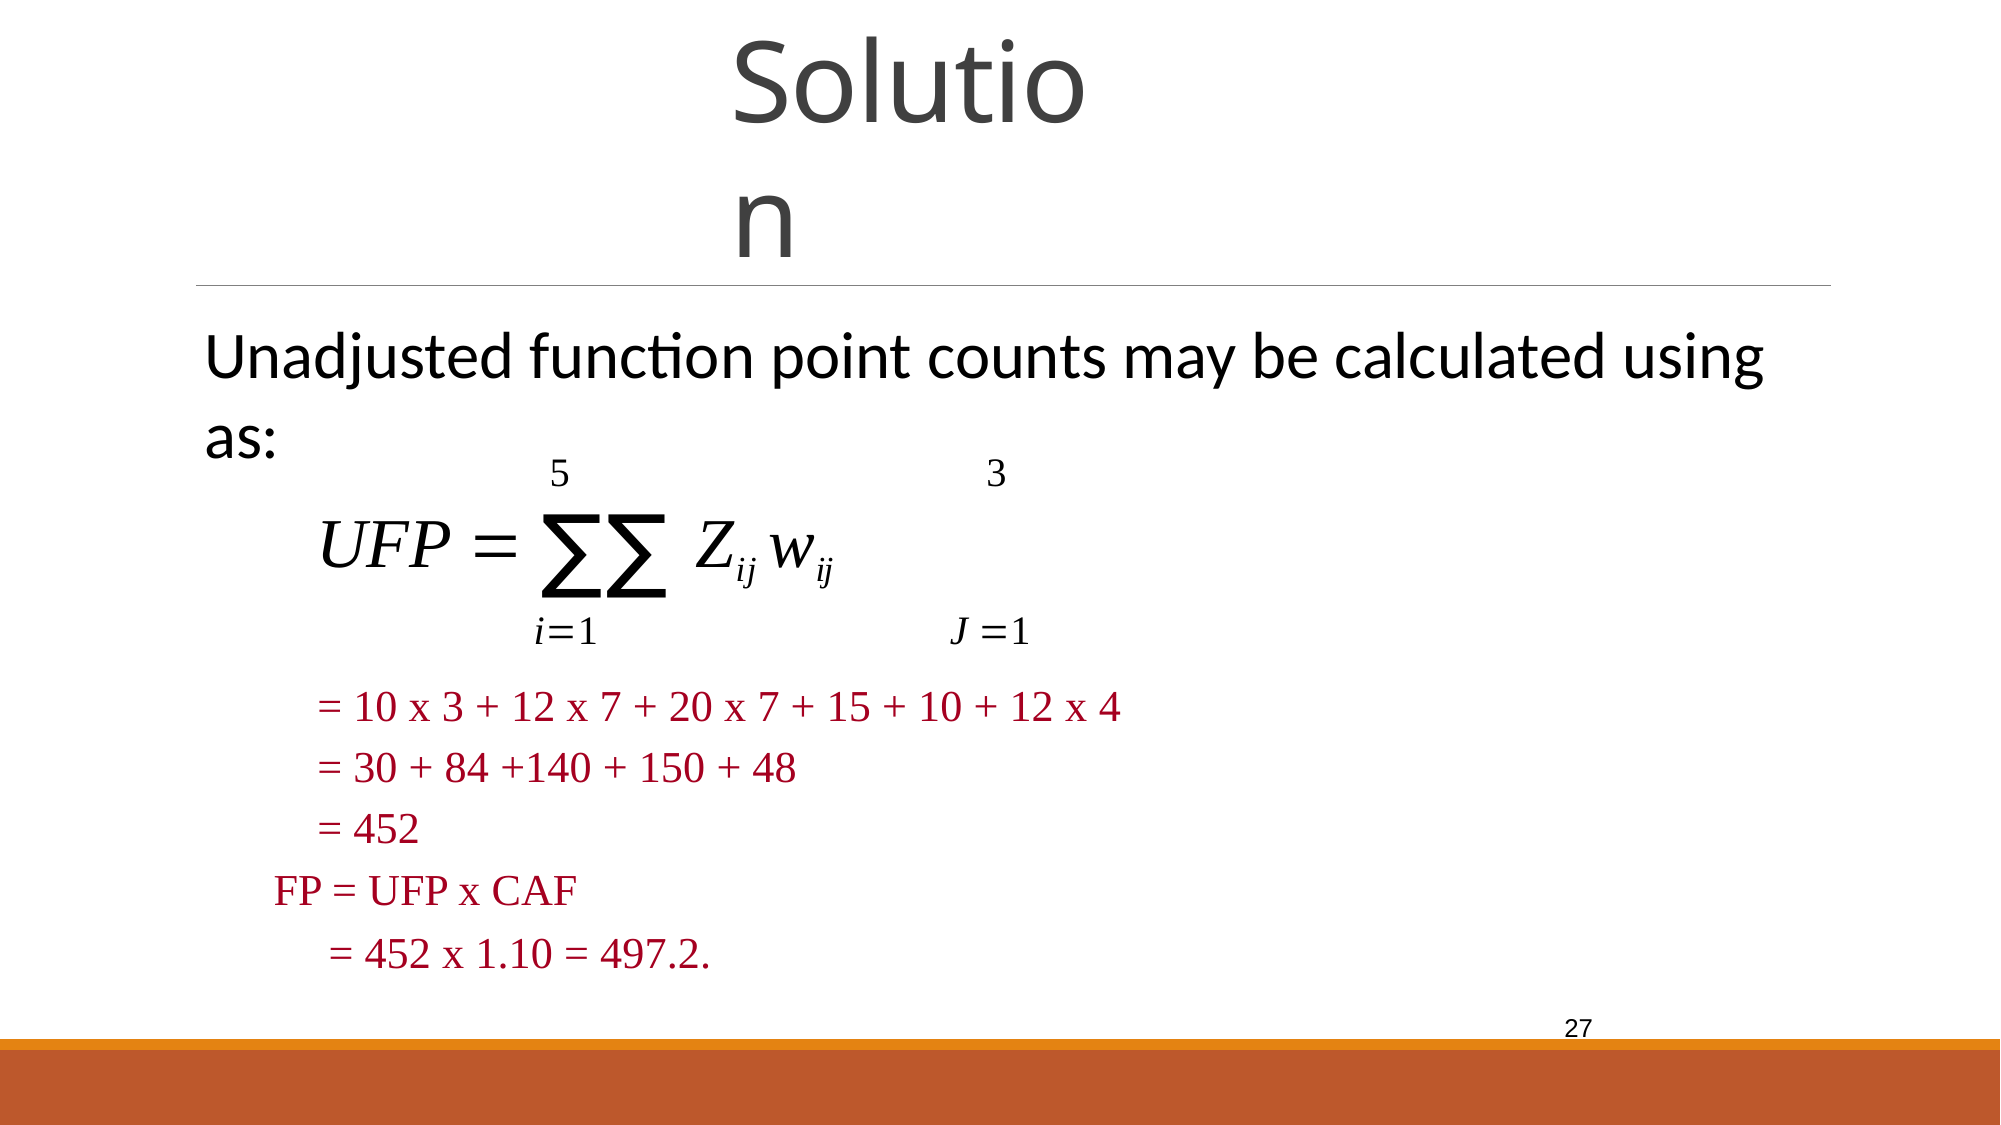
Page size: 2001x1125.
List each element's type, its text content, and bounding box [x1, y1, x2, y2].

text_box 27 [1558, 1016, 1599, 1044]
text_box Unadjusted function point counts may be calculated using as: 5 3 UFP  ∑∑ Zij wij i1 J 1 = 10 x 3 + 12 x 7 + 20 x 7 + 15 + 10 + 12 x 4 = 30 + 84 +140 + 150 + 48 = 452 FP = UFP x CAF = 452 x 1.10 = 497.2. [196, 278, 1863, 1039]
title Solution [728, 8, 1120, 281]
